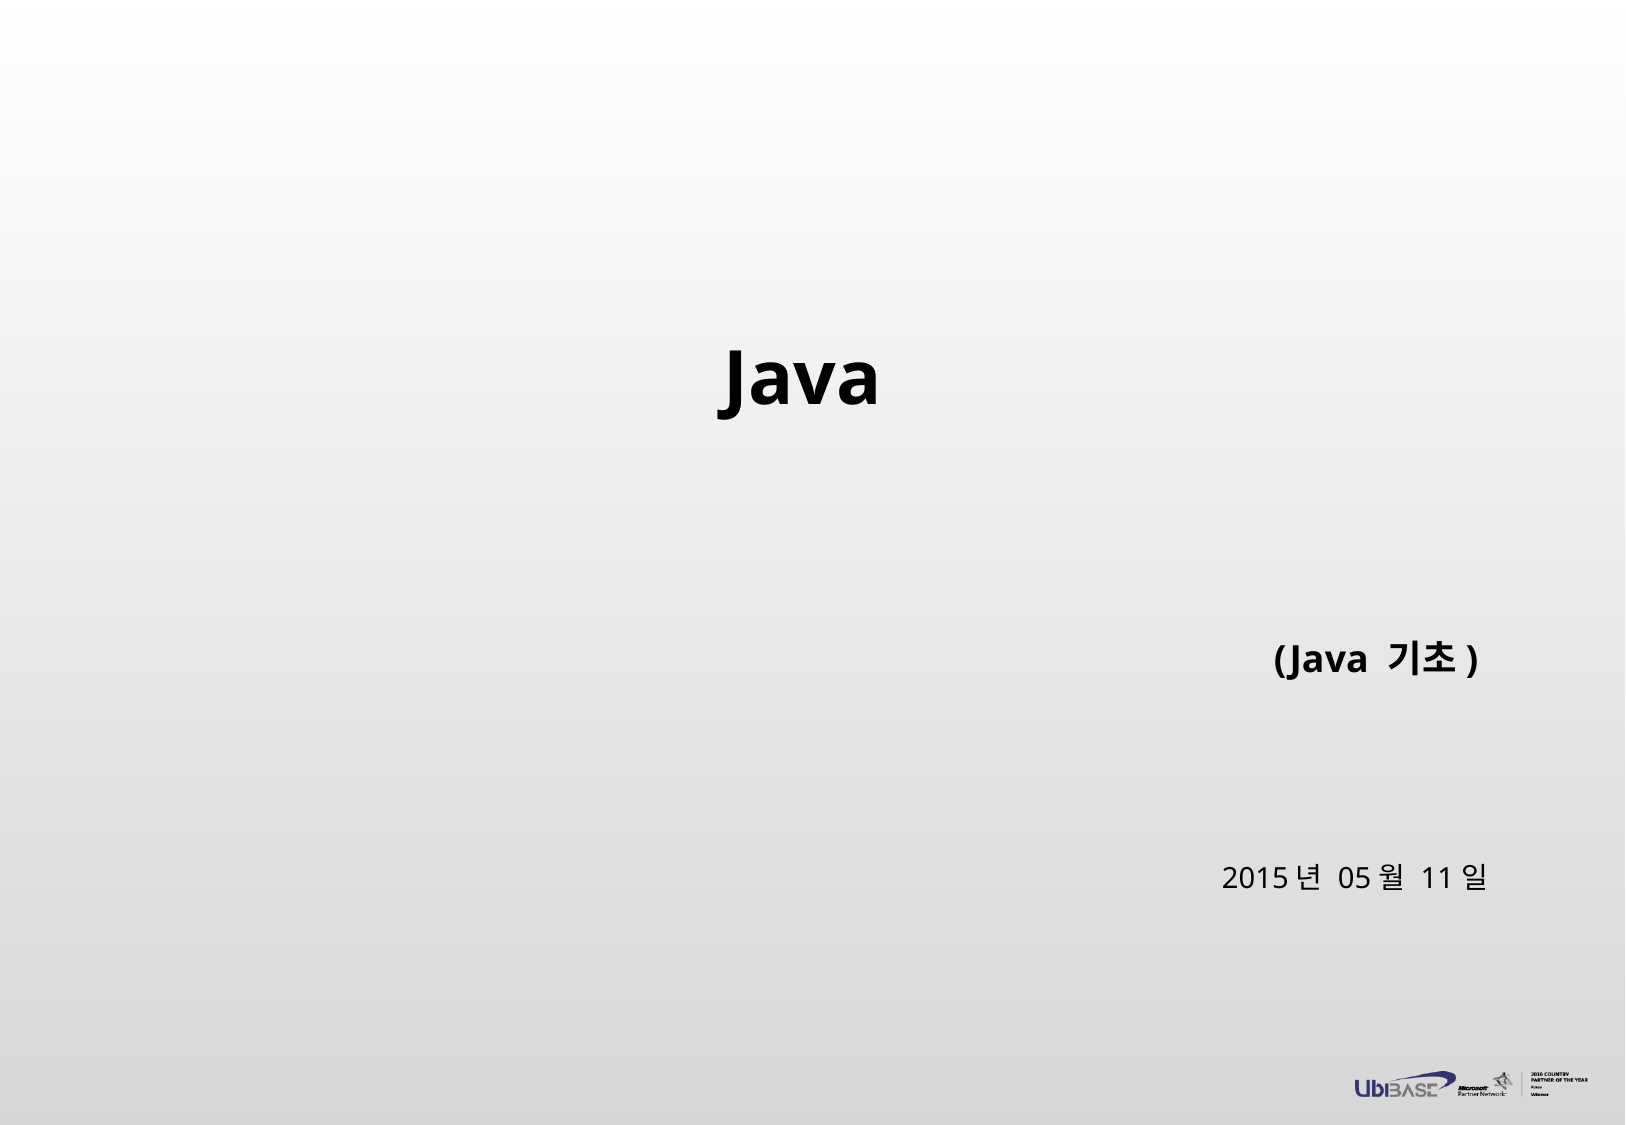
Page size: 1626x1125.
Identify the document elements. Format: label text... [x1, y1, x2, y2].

list 2015년 05월 11일 [944, 856, 1504, 1034]
title Java [121, 269, 1504, 491]
picture [1355, 1064, 1592, 1111]
subtitle (Java 기초) [284, 612, 1504, 708]
